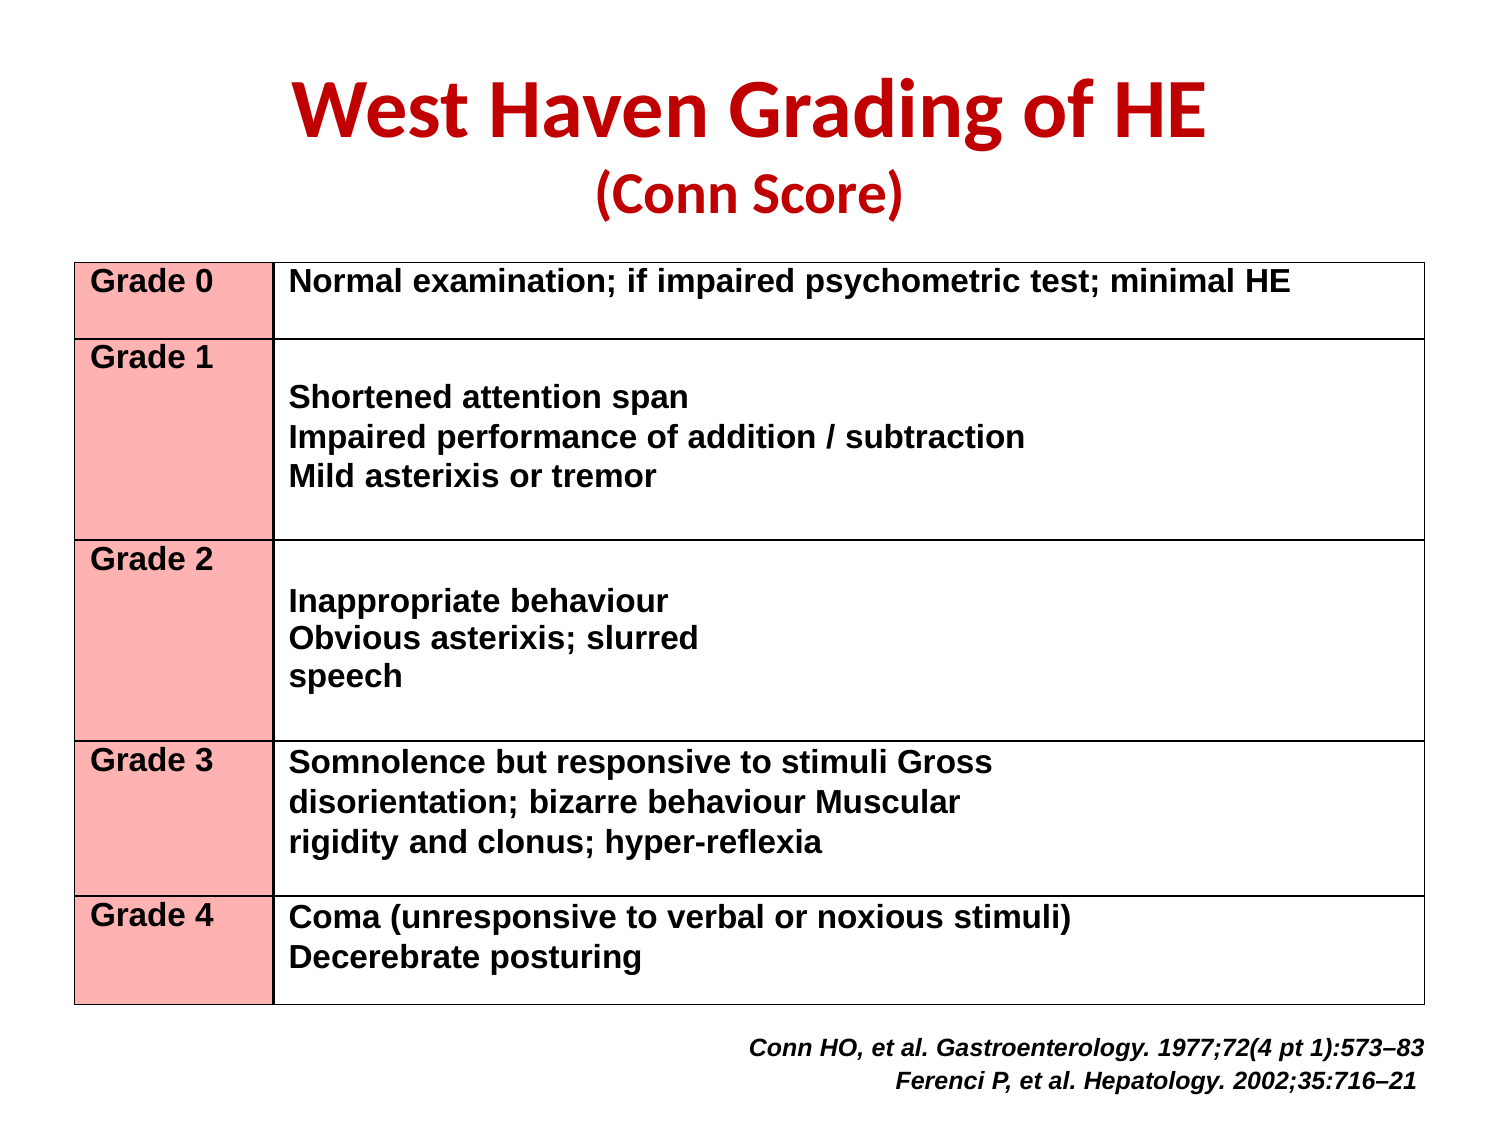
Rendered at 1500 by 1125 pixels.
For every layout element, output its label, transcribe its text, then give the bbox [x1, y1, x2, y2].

text_box Conn HO, et al. Gastroenterology. 1977;72(4 pt 1):573–83 Ferenci P, et al. Hepatology. 2002;35:716–21 [669, 1033, 1426, 1099]
title West Haven Grading of HE (Conn Score) [75, 45, 1425, 233]
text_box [74, 262, 1426, 1006]
